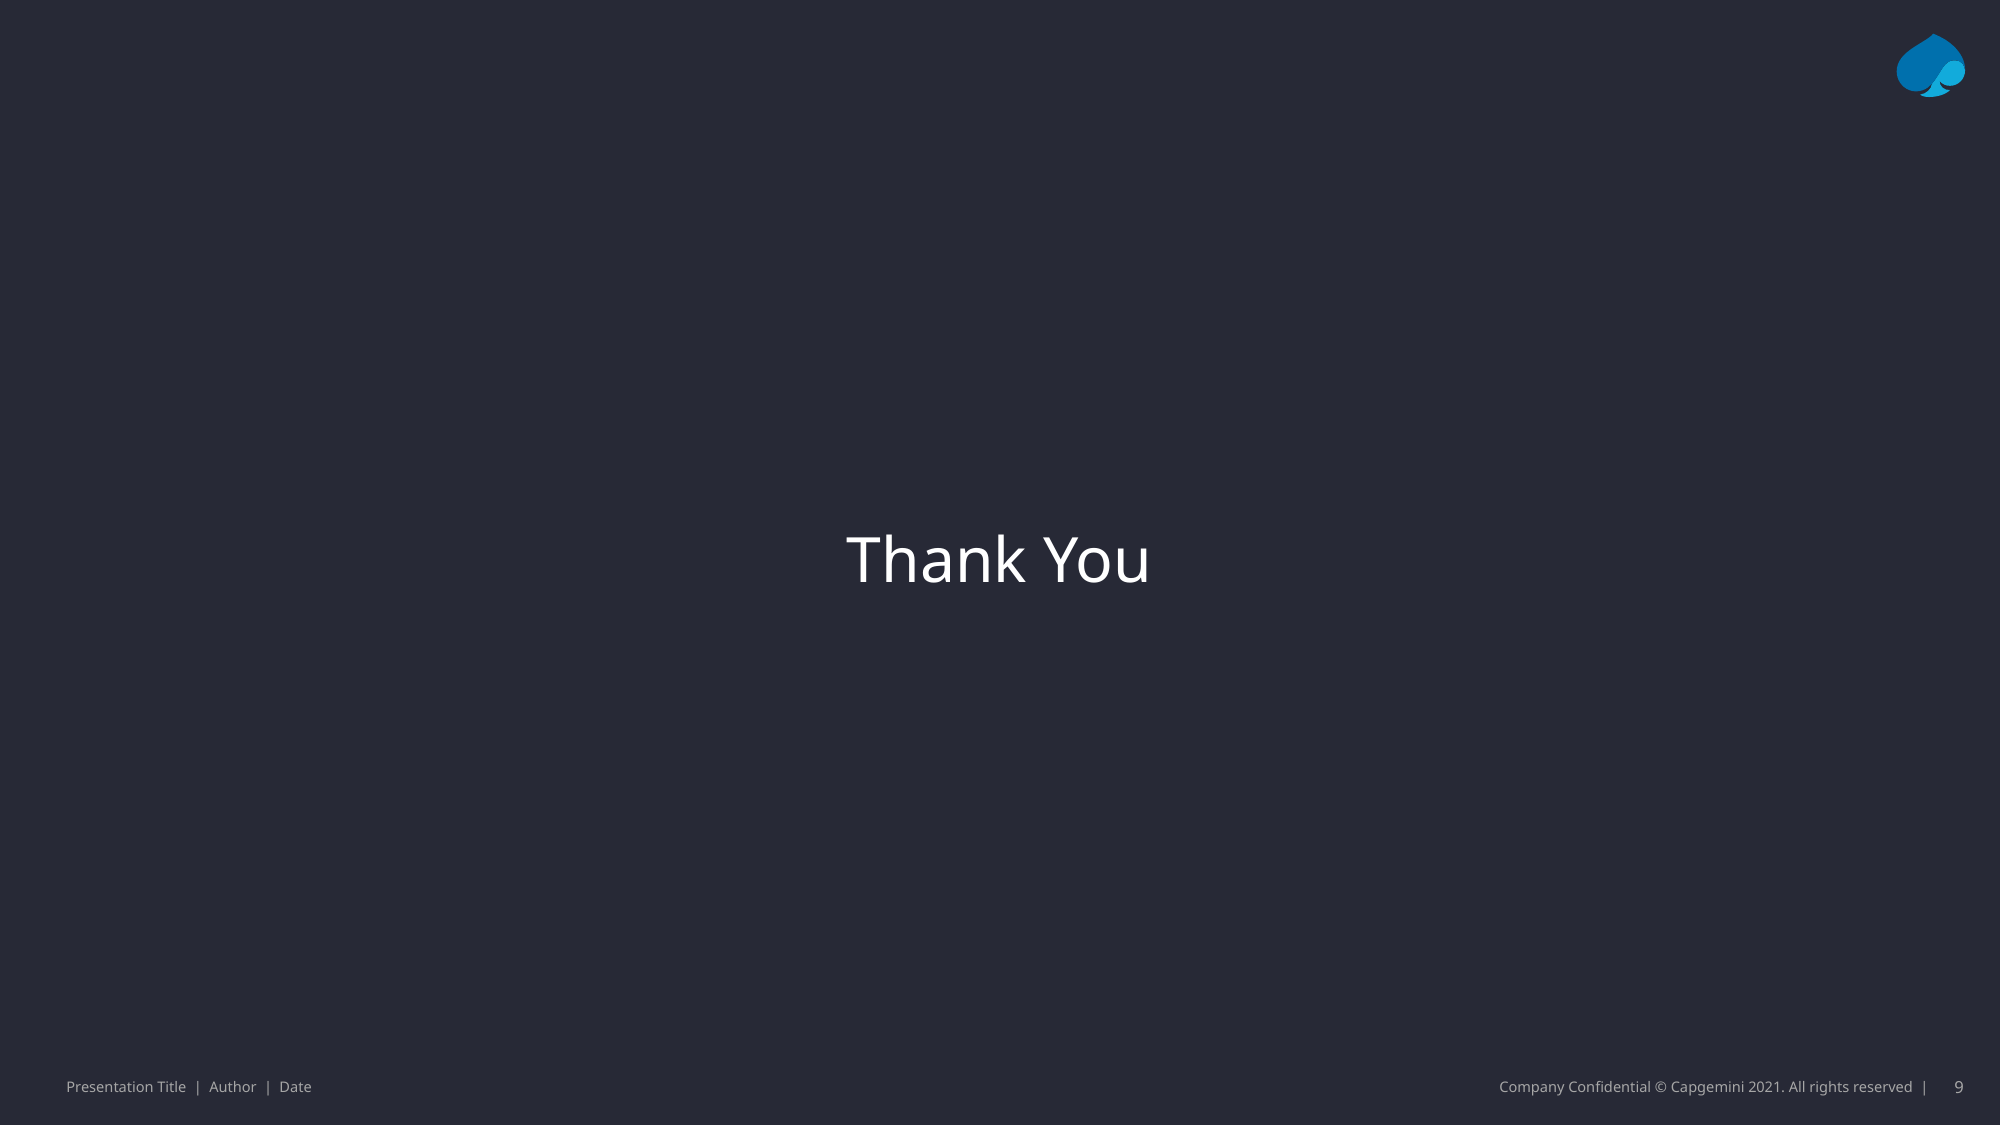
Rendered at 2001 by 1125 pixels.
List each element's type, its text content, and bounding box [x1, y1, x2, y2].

text_box Thank You [64, 174, 1936, 987]
